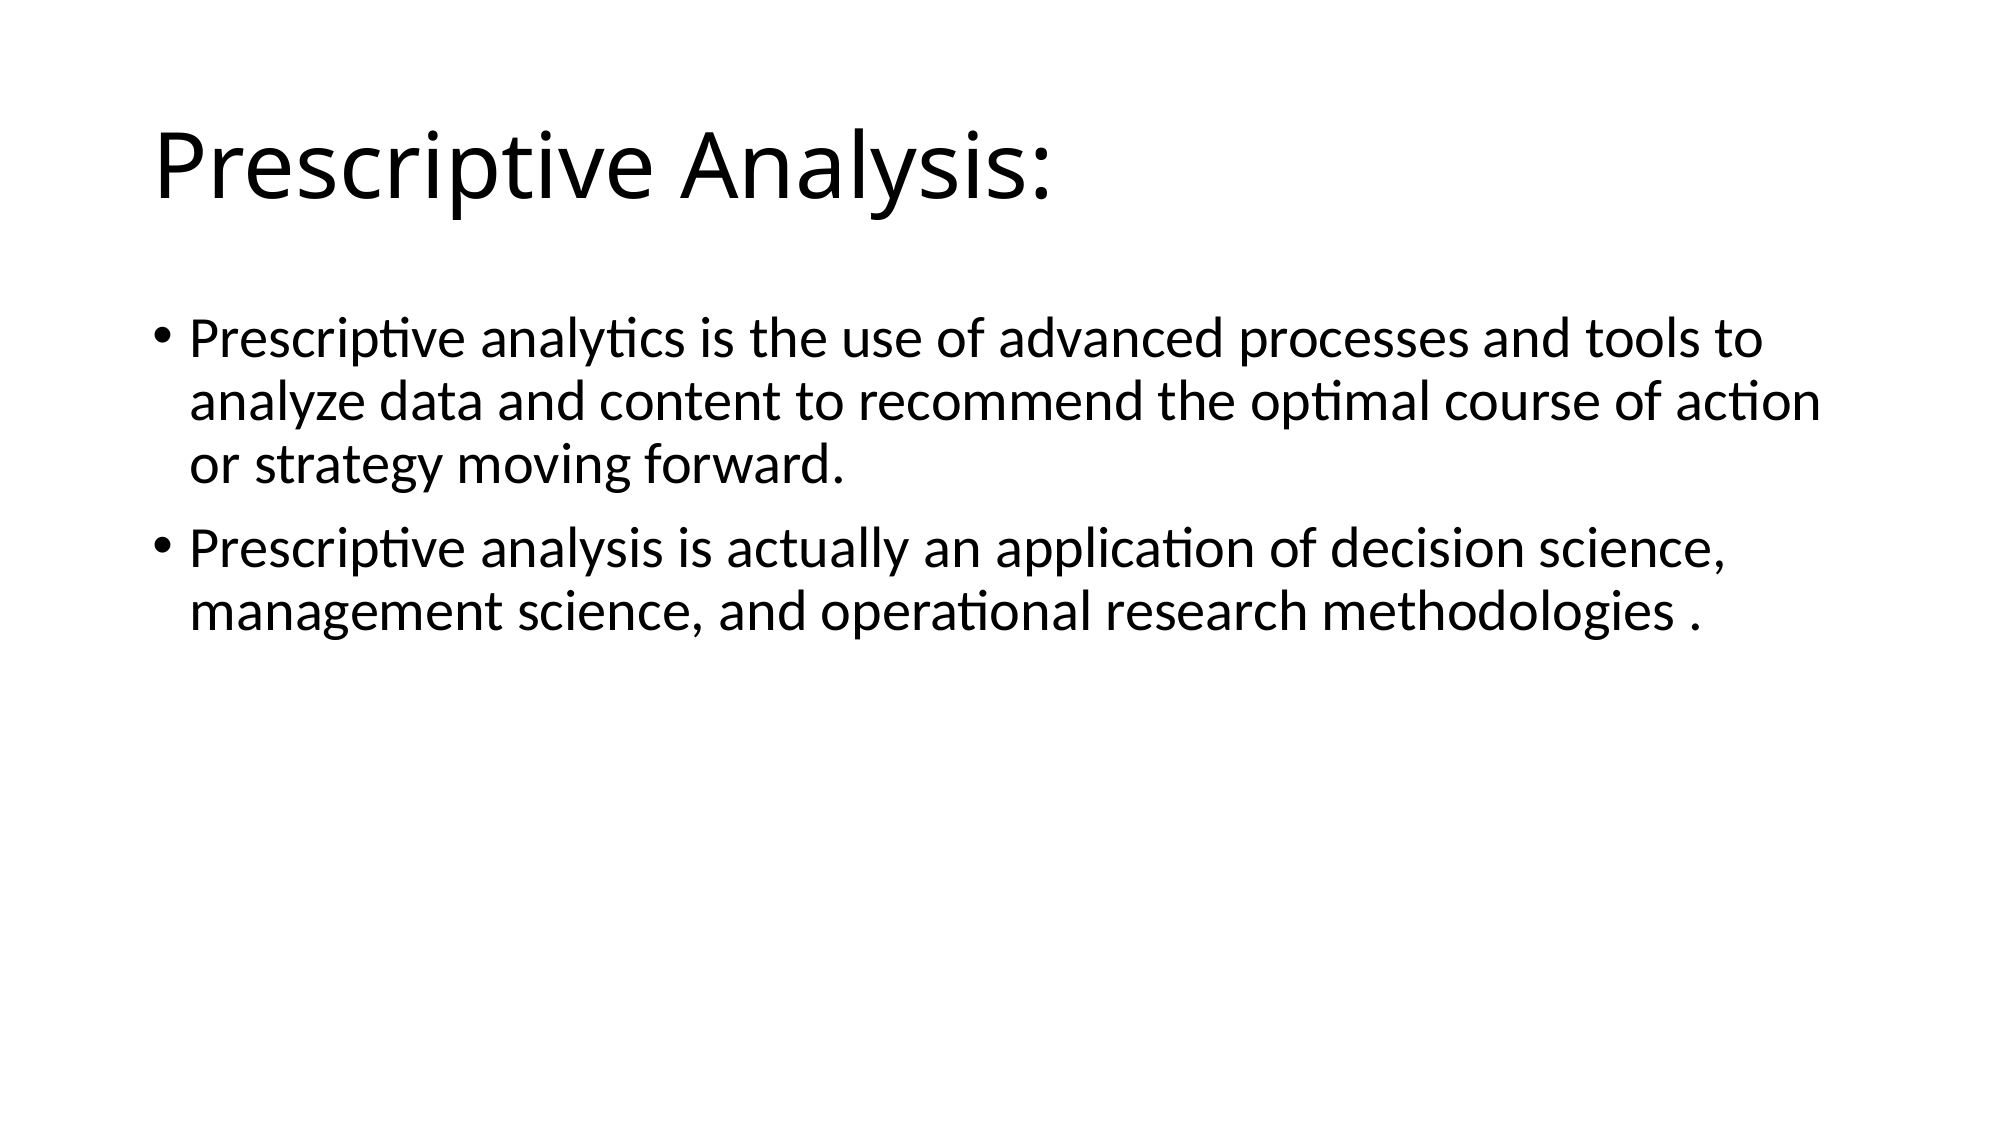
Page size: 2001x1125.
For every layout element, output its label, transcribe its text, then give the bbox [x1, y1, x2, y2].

list Prescriptive analytics is the use of advanced processes and tools to analyze data and content to recommend the optimal course of action or strategy moving forward. Prescriptive analysis is actually an application of decision science, management science, and operational research methodologies . [137, 299, 1863, 1014]
title Prescriptive Analysis: [137, 59, 1863, 278]
